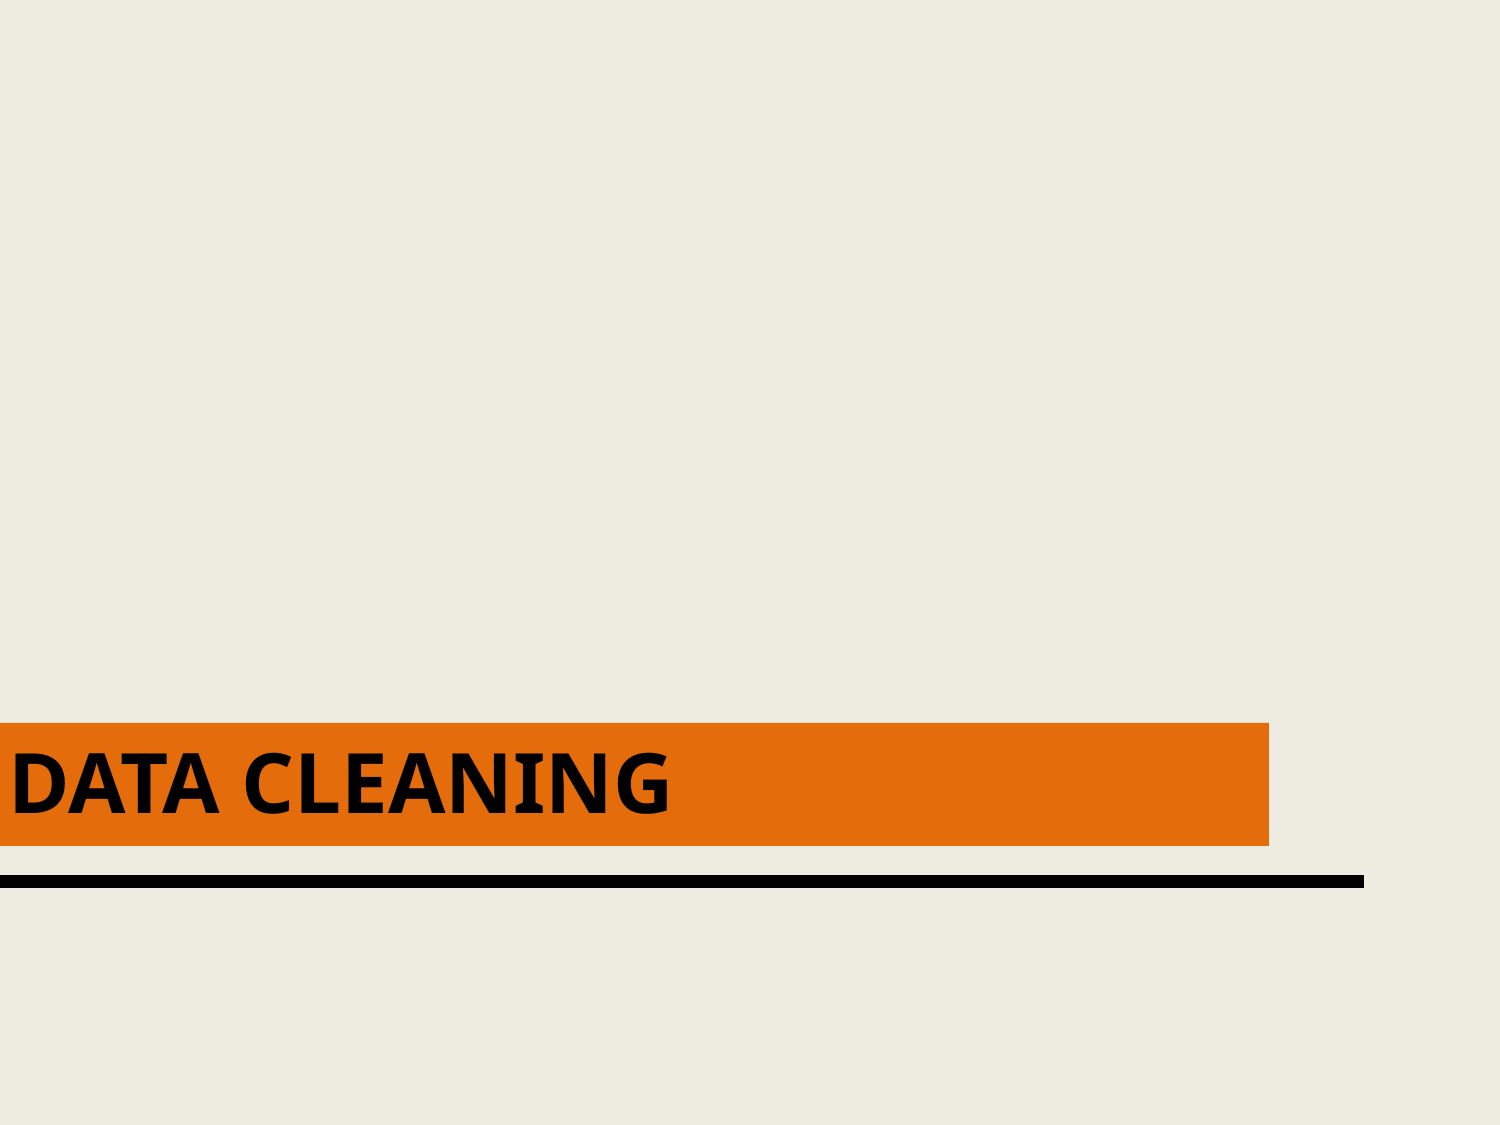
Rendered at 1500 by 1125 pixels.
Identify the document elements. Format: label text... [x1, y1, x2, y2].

title Data Cleaning [0, 722, 1269, 846]
